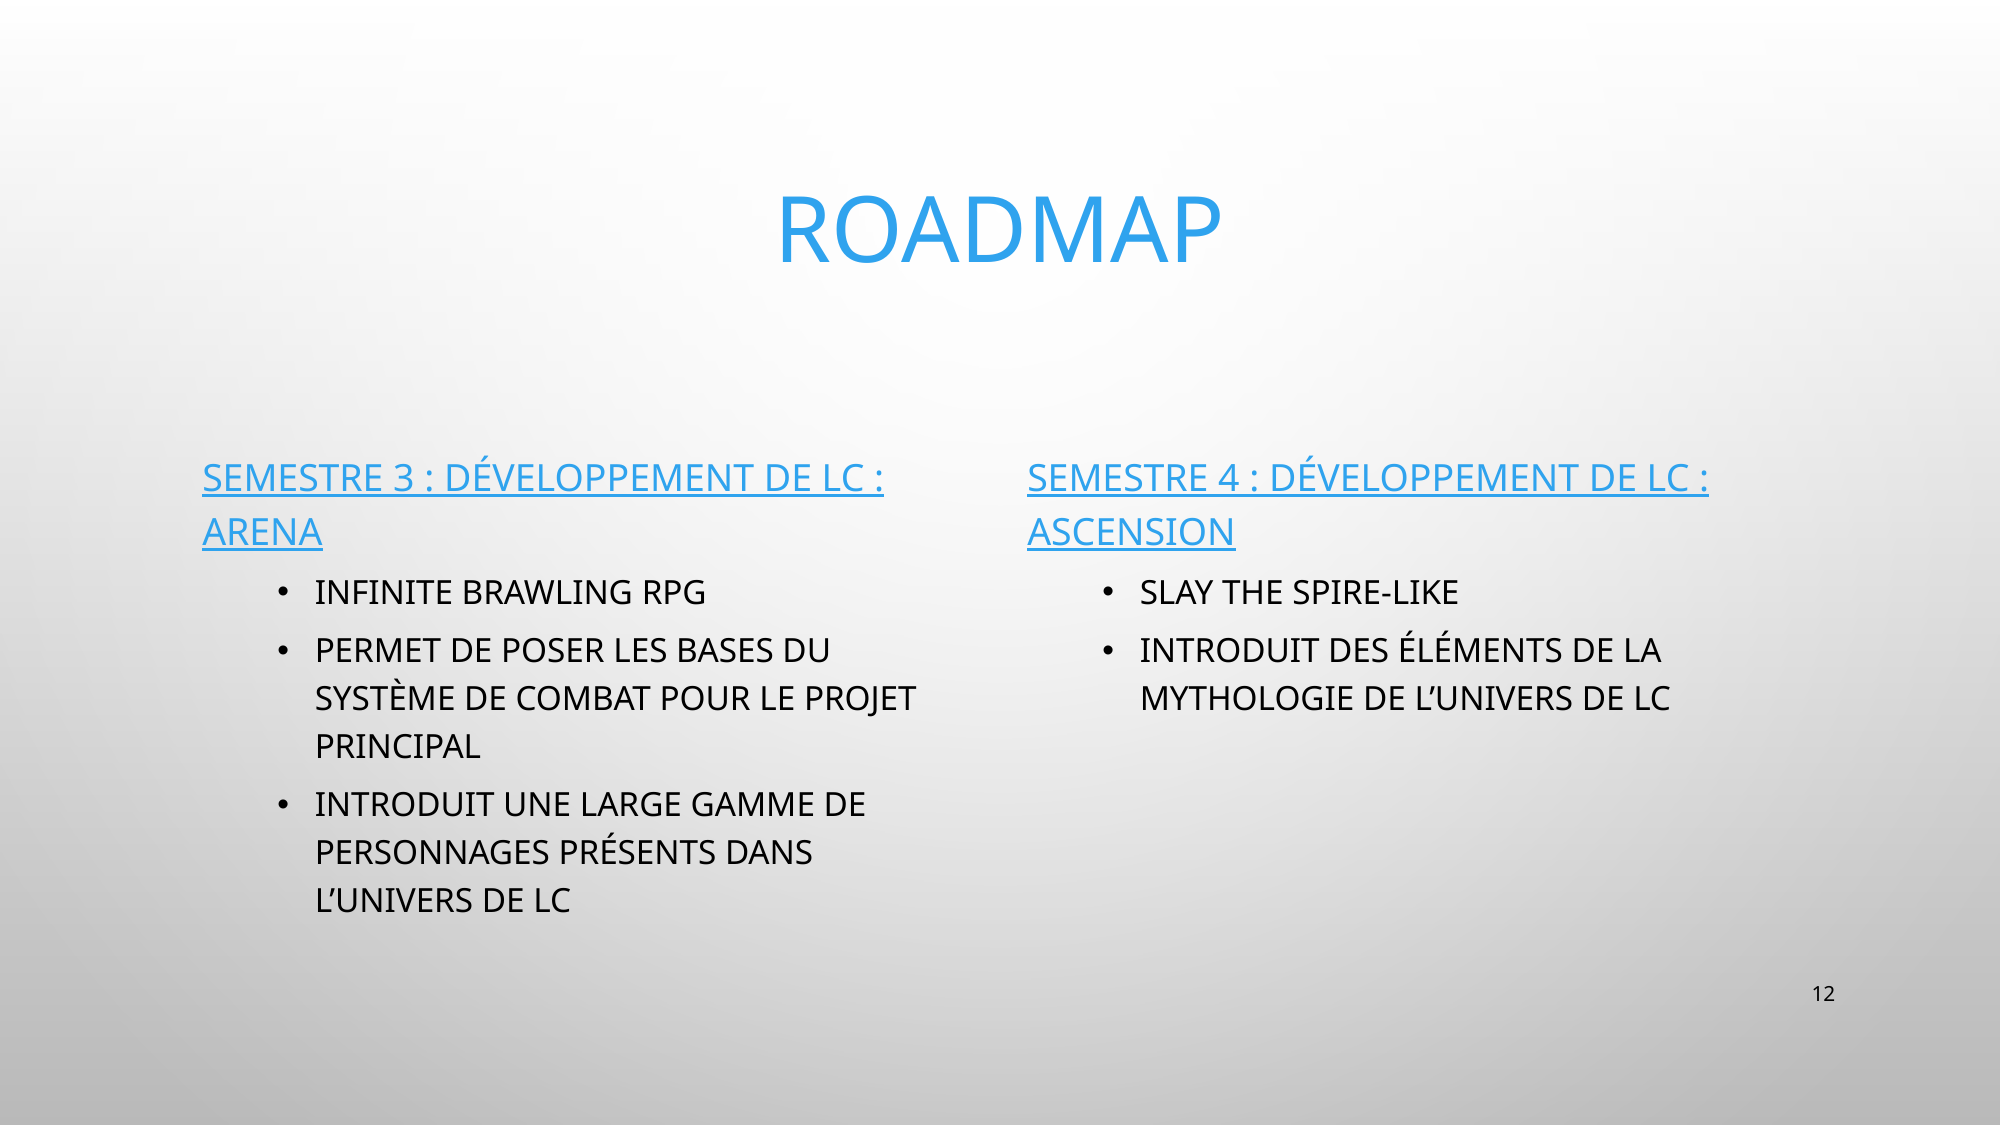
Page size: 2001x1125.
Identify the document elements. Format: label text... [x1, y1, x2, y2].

list Semestre 3 : Développement de LC : Arena Infinite Brawling RPG Permet de poser les bases du système de combat pour le projet principal Introduit une large gamme de personnages présents dans l’univers de LC [187, 437, 988, 950]
slide_number 12 [1724, 965, 1851, 1025]
title Roadmap [149, 101, 1851, 364]
list Semestre 4 : Développement de LC : Ascension Slay the Spire-like Introduit des éléments de la mythologie de l’univers de LC [1012, 437, 1813, 950]
picture [0, 0, 2000, 1125]
